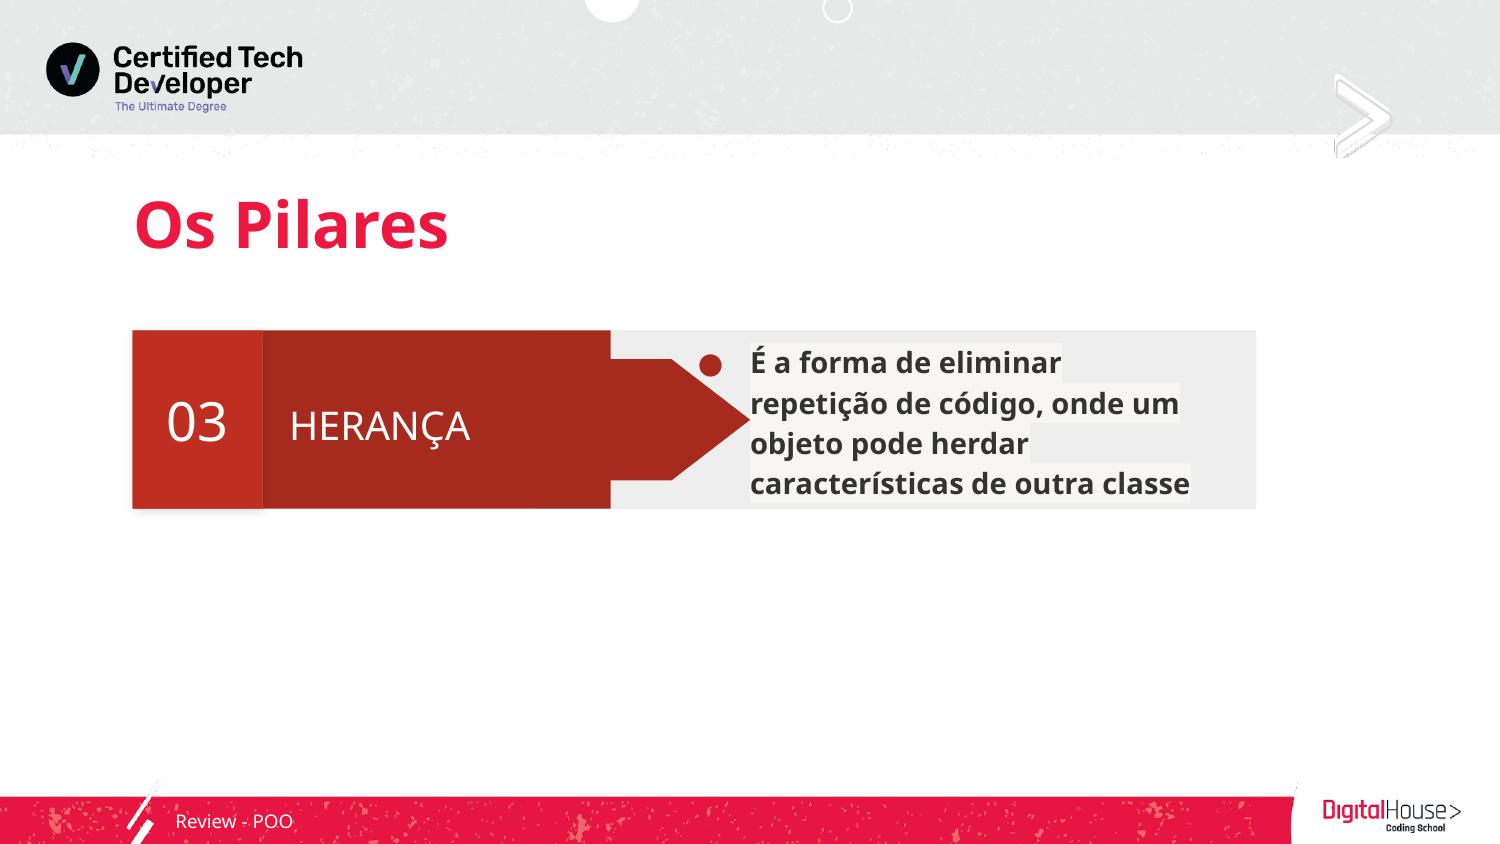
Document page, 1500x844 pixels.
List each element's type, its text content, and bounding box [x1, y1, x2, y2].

picture [0, 780, 1500, 844]
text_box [132, 330, 1257, 510]
title Os Pilares [118, 165, 1109, 280]
picture [0, 0, 1500, 158]
